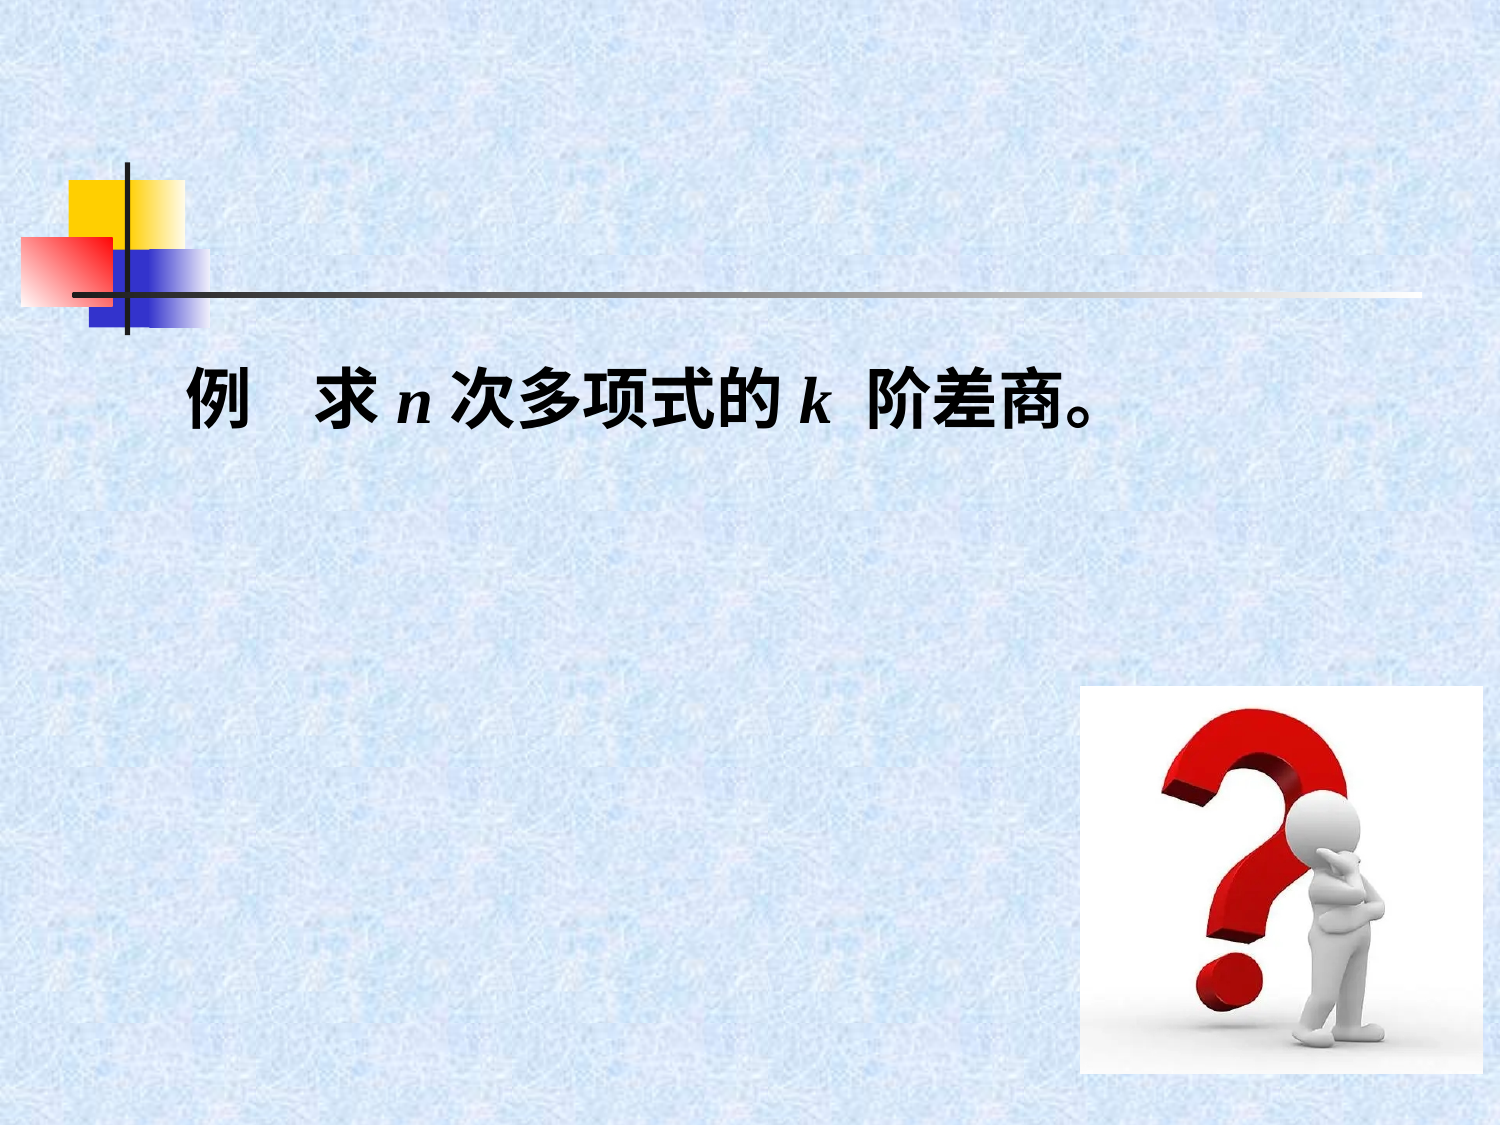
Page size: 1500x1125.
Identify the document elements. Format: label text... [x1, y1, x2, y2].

text_box 例 求n次多项式的k 阶差商。 [171, 349, 1359, 445]
picture [0, 0, 1500, 1125]
